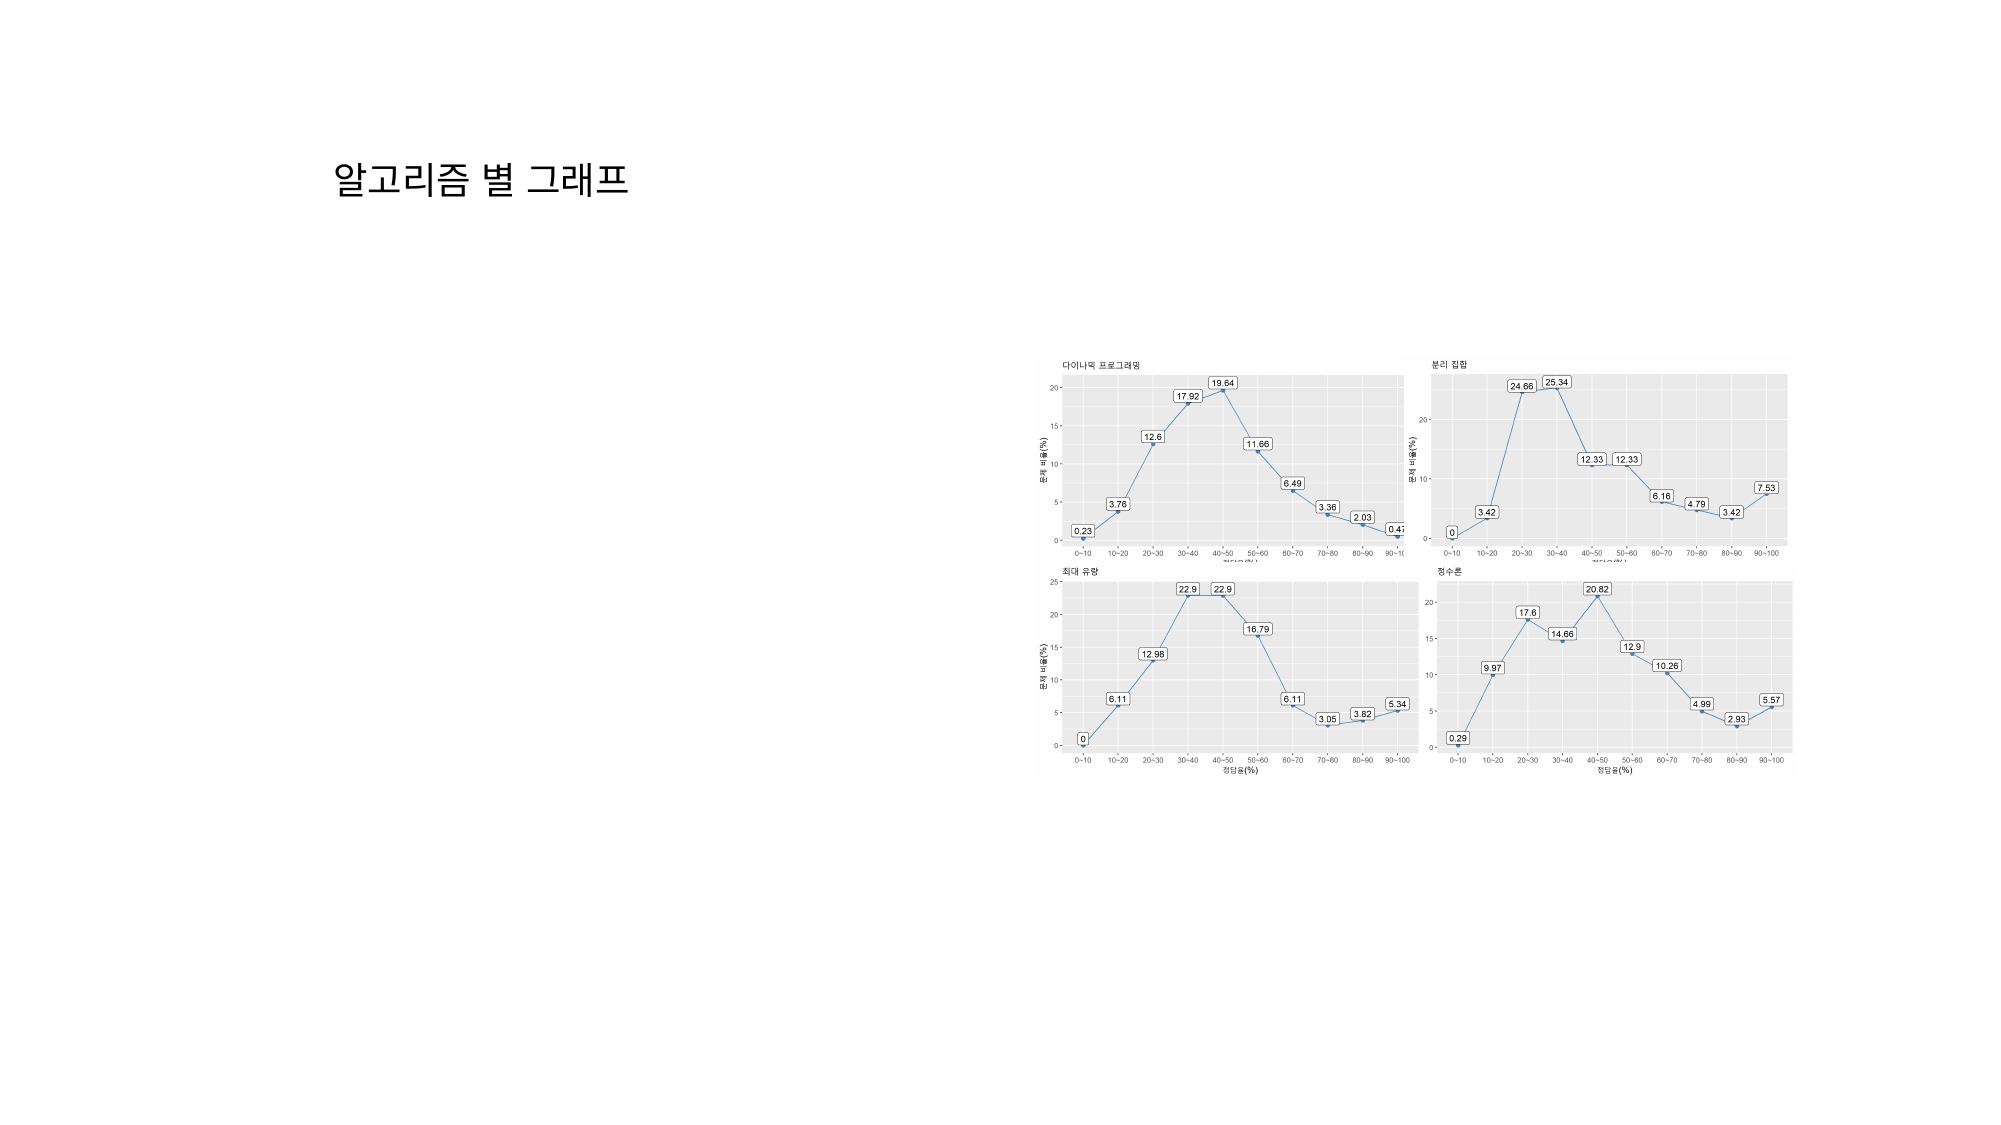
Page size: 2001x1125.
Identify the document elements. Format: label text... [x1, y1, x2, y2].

picture [1035, 355, 1797, 779]
text_box 알고리즘 별 그래프 [318, 149, 1449, 210]
